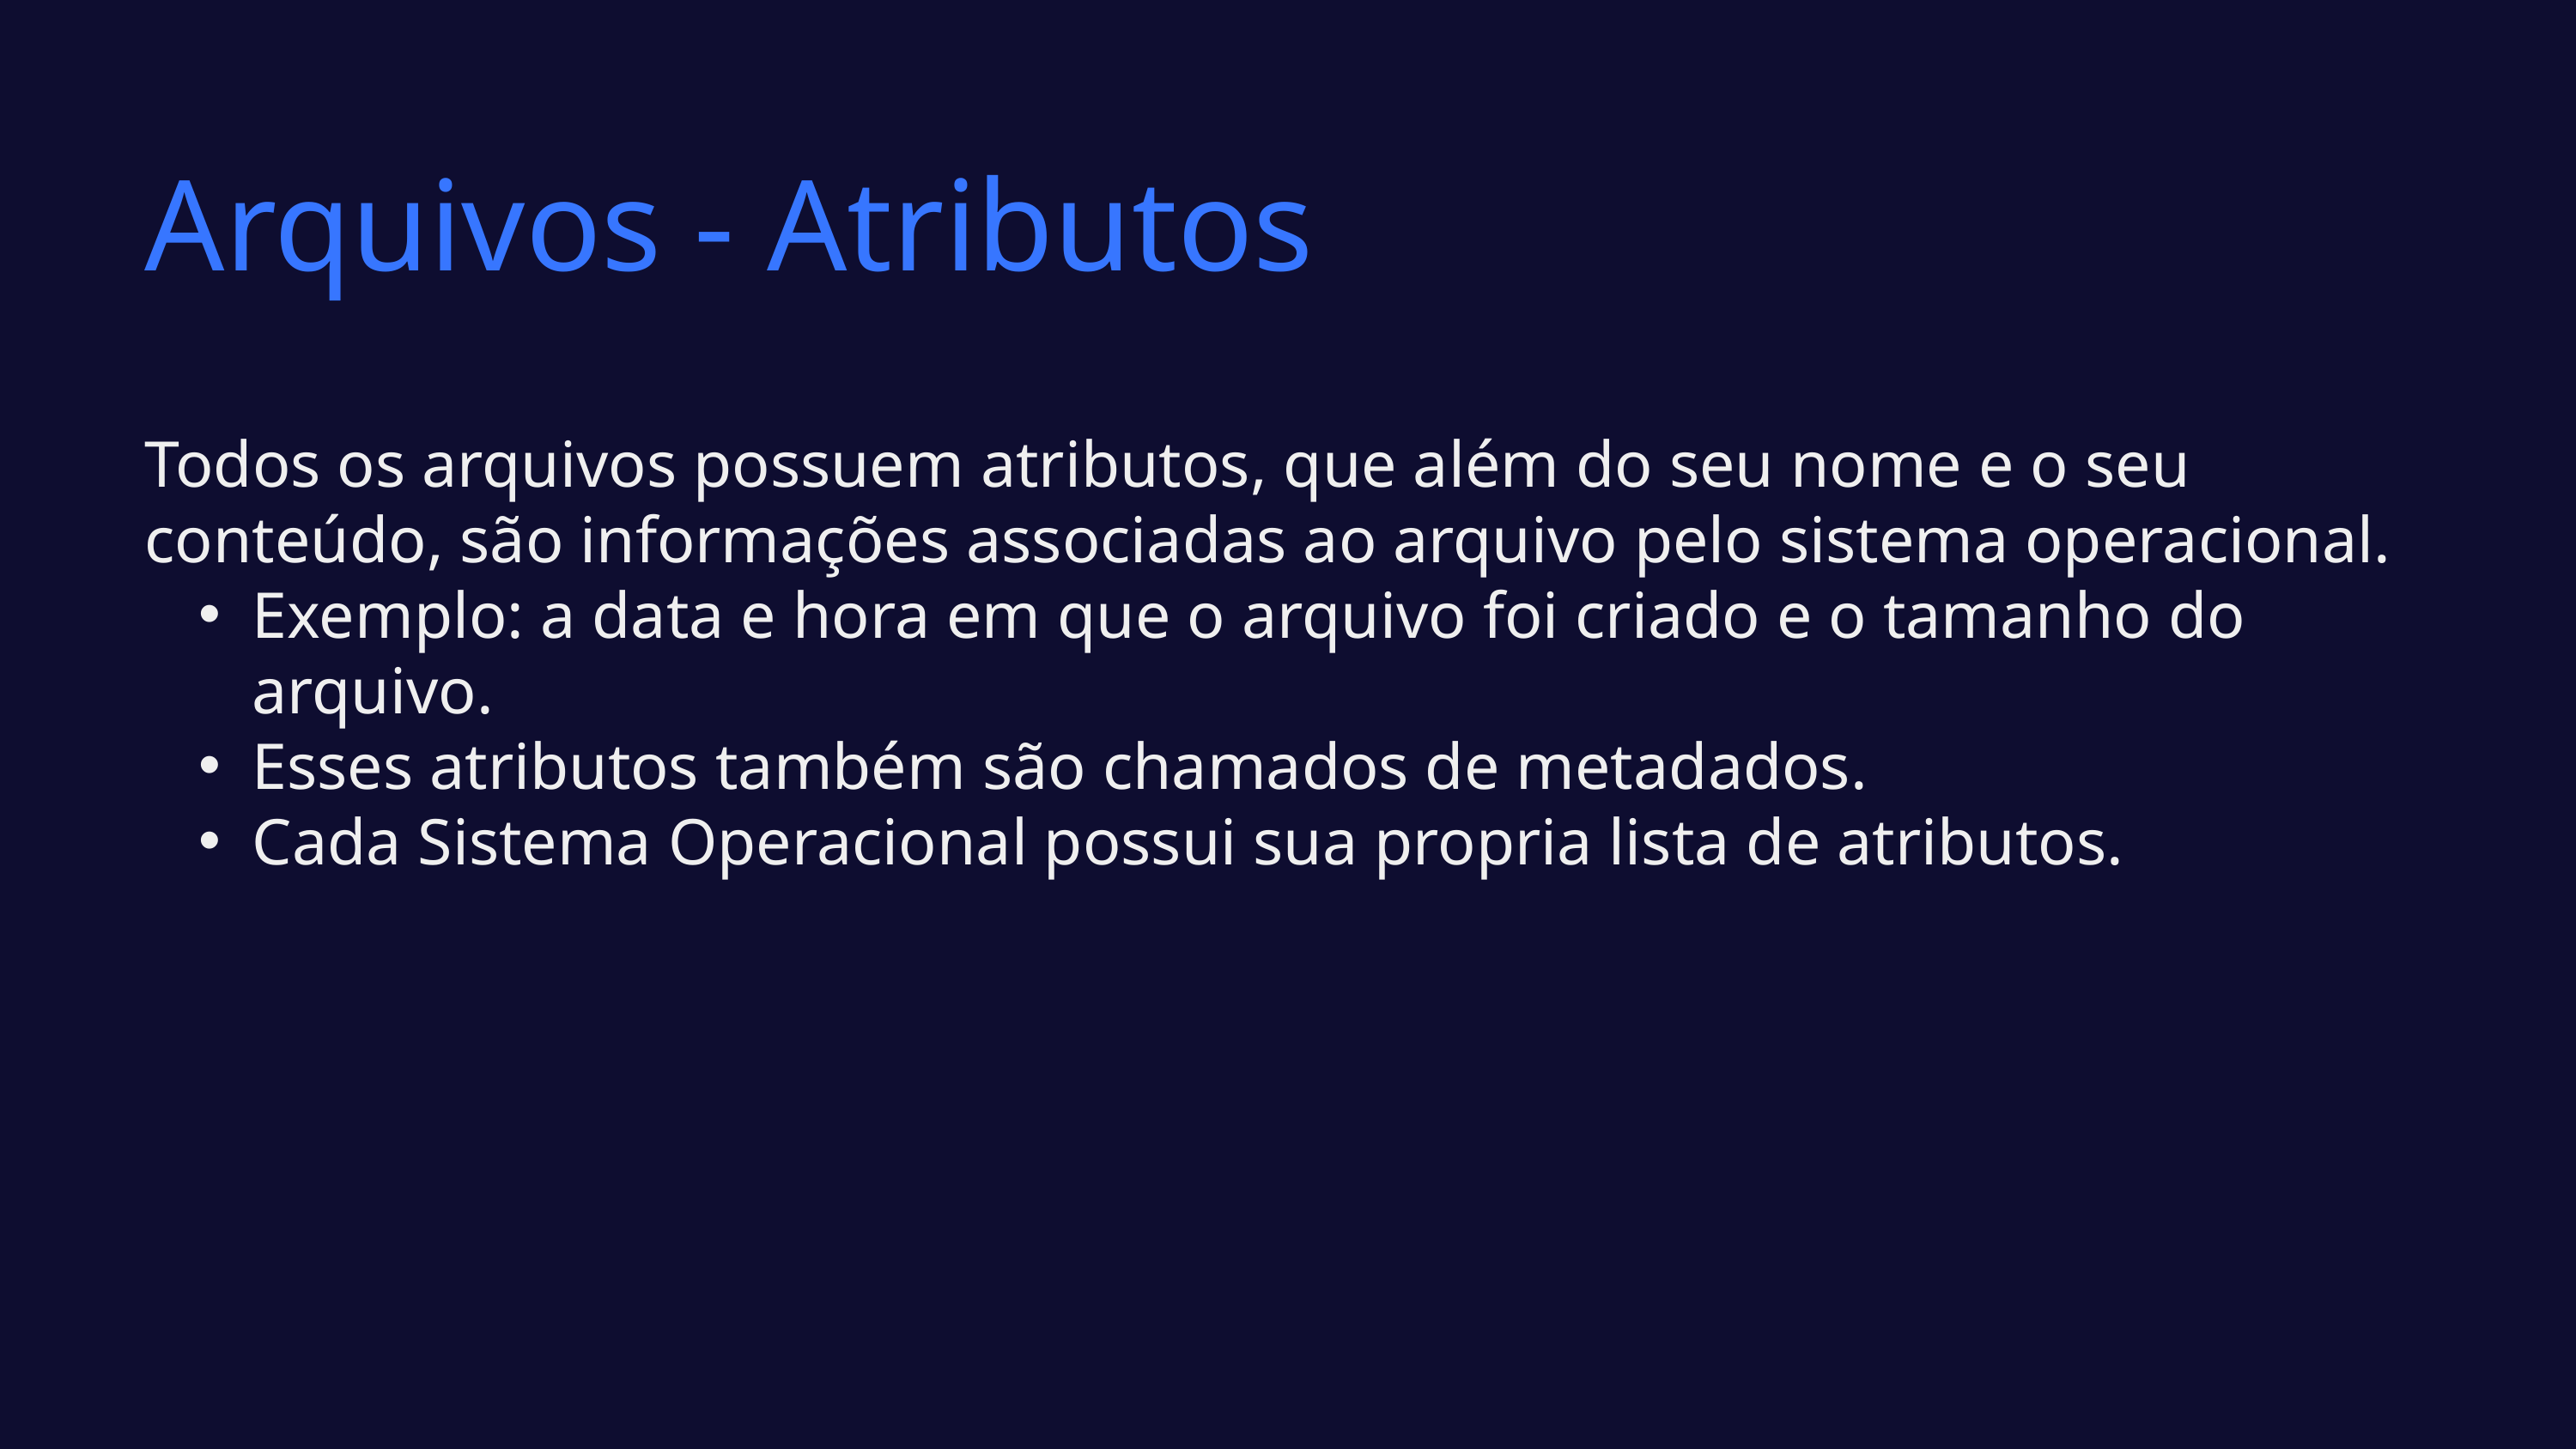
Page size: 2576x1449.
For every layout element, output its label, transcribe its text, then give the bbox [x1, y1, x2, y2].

text_box Arquivos - Atributos [144, 144, 2295, 296]
text_box Todos os arquivos possuem atributos, que além do seu nome e o seu conteúdo, são informações associadas ao arquivo pelo sistema operacional. Exemplo: a data e hora em que o arquivo foi criado e o tamanho do arquivo. Esses atributos também são chamados de metadados. Cada Sistema Operacional possui sua propria lista de atributos. [144, 424, 2432, 954]
